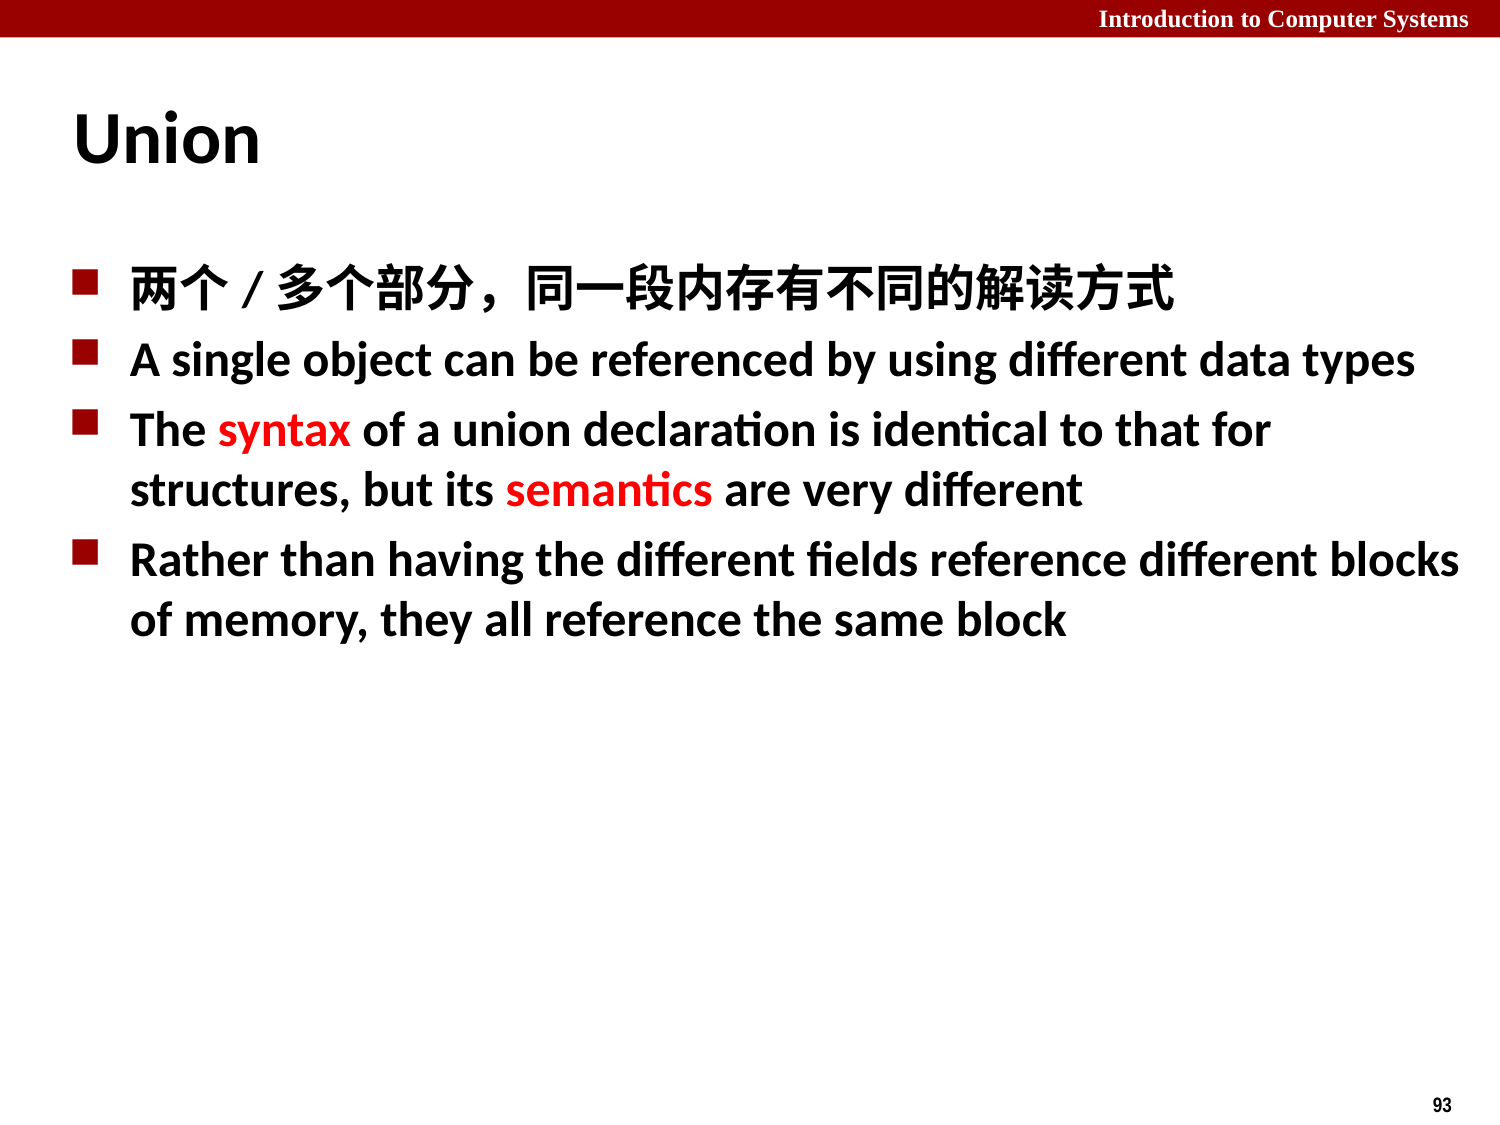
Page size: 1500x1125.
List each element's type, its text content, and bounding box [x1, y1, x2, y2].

list 两个/多个部分，同一段内存有不同的解读方式 A single object can be referenced by using different data types The syntax of a union declaration is identical to that for structures, but its semantics are very different Rather than having the different fields reference different blocks of memory, they all reference the same block [58, 248, 1500, 1065]
title Union [58, 71, 1305, 197]
